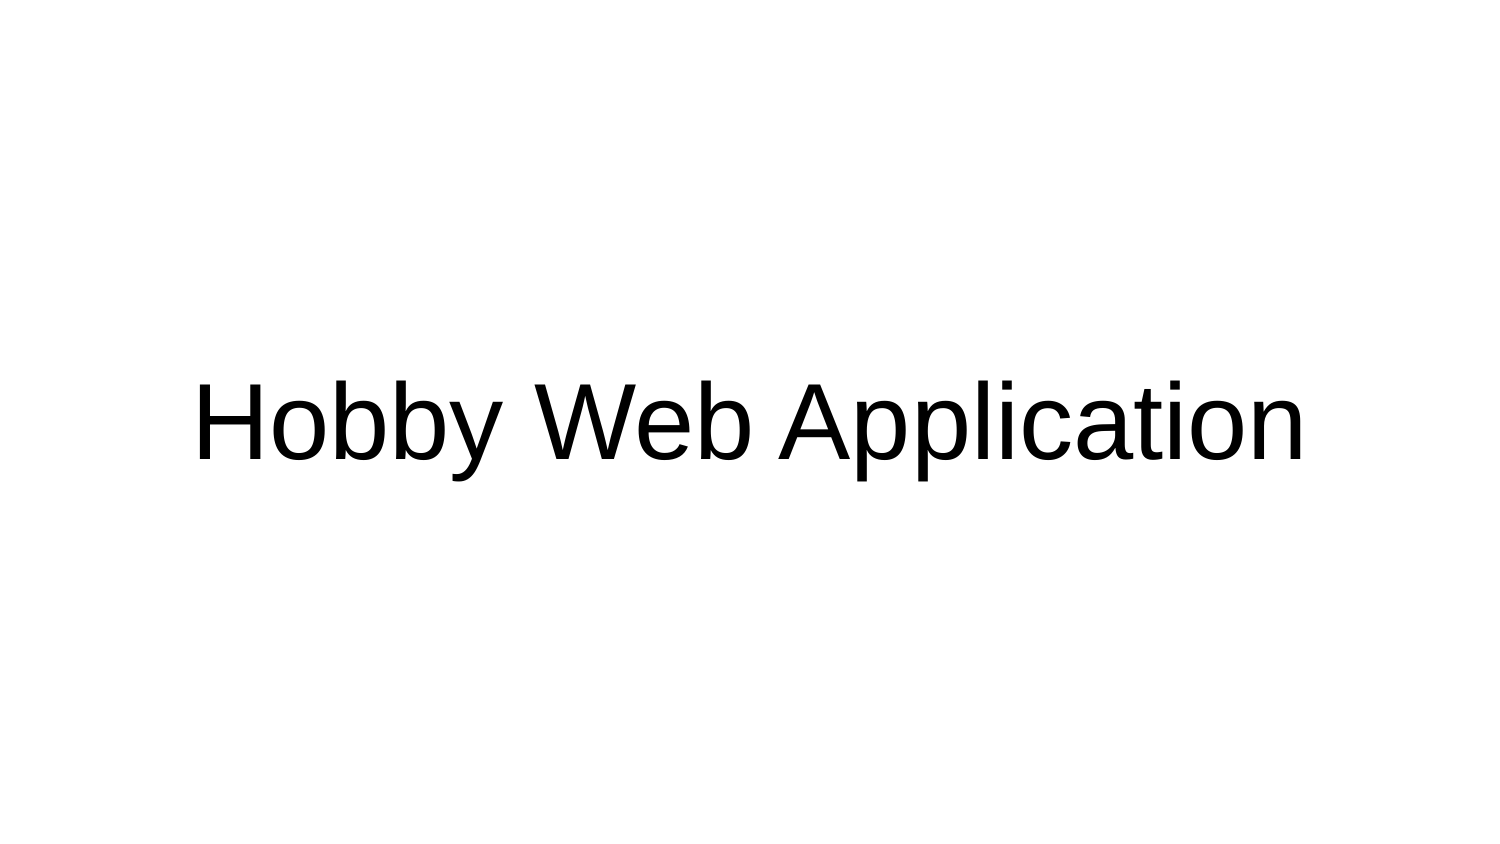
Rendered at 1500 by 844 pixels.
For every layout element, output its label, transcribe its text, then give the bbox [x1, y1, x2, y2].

title Hobby Web Application [51, 253, 1449, 591]
